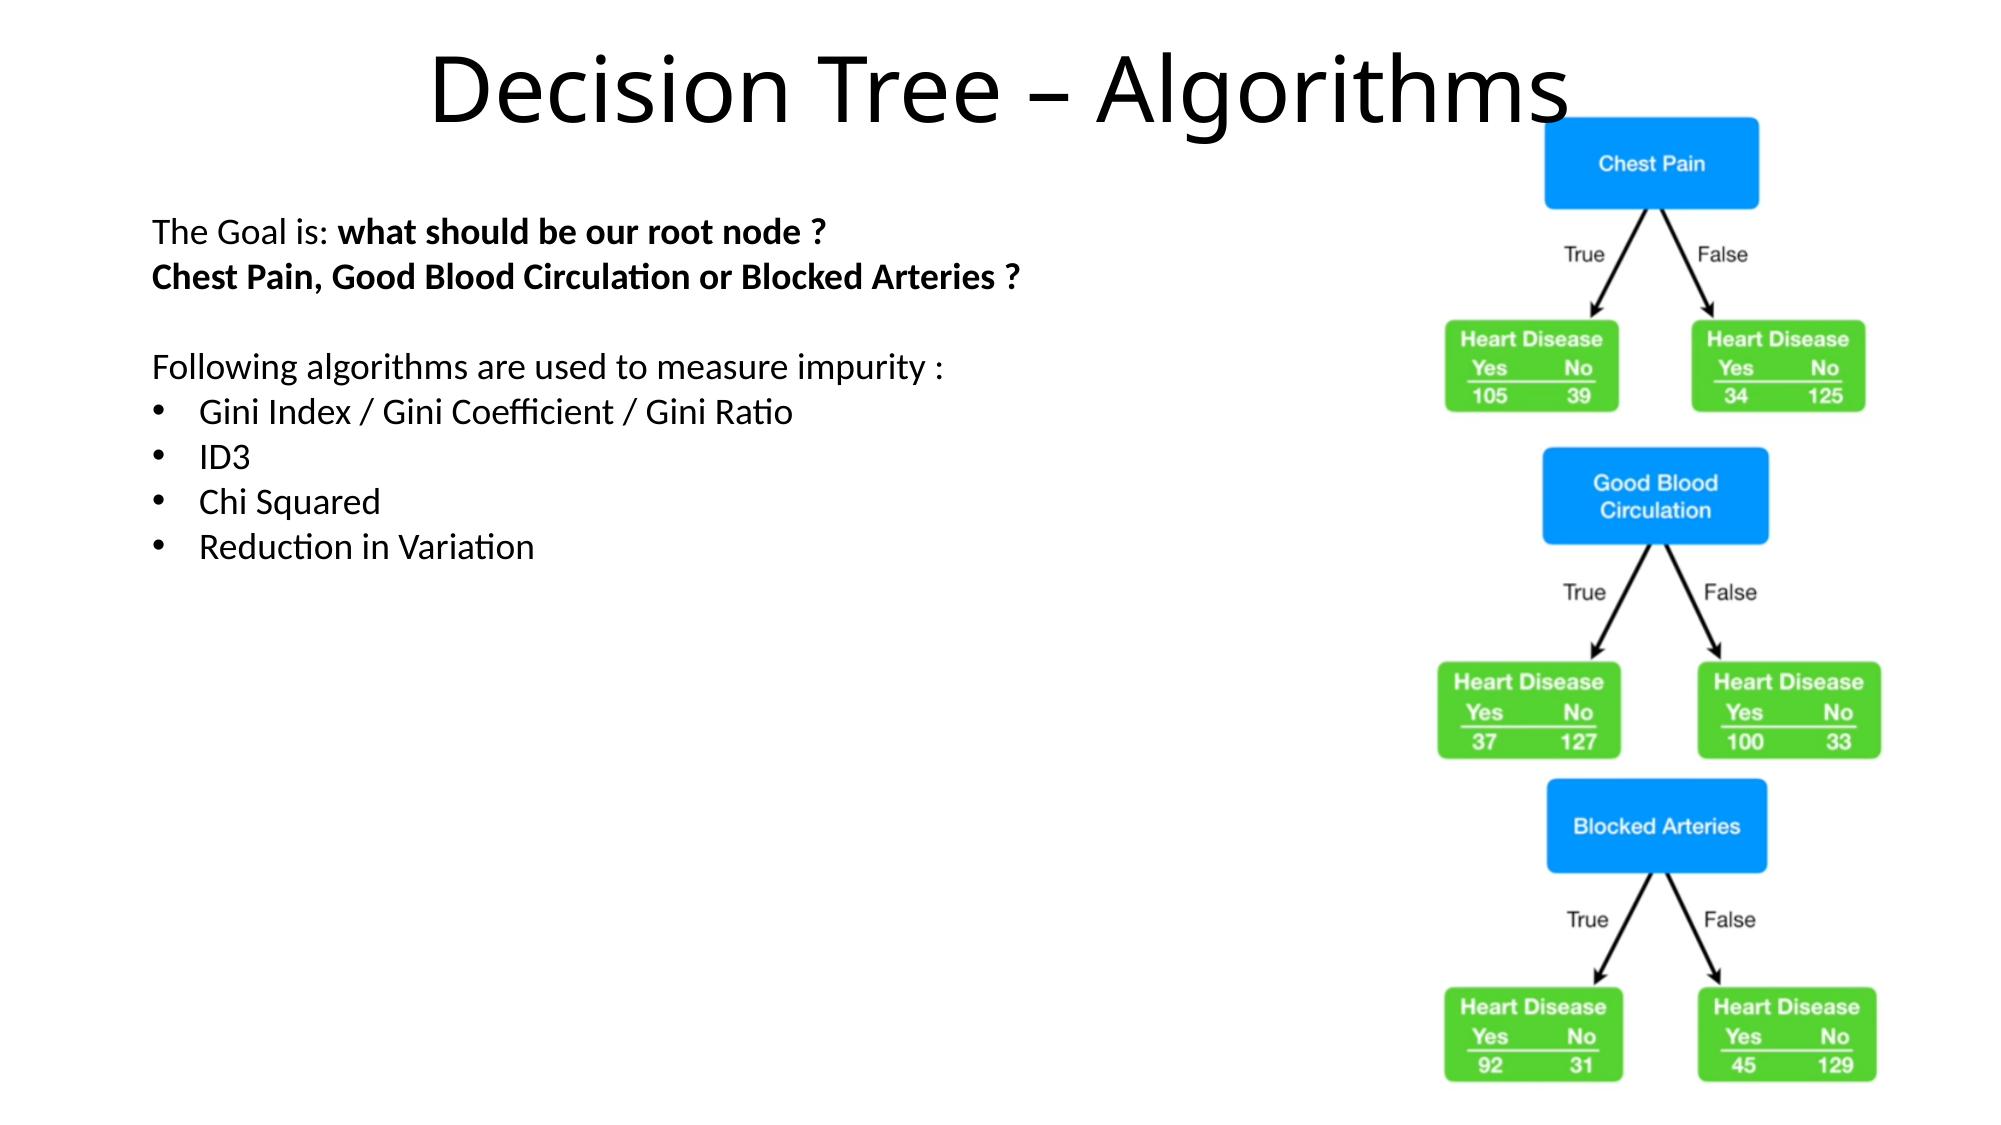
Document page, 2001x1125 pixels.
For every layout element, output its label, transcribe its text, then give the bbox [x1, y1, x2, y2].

text_box The Goal is: what should be our root node ? Chest Pain, Good Blood Circulation or Blocked Arteries ? Following algorithms are used to measure impurity : Gini Index / Gini Coefficient / Gini Ratio ID3 Chi Squared Reduction in Variation [137, 199, 1143, 575]
picture [1424, 104, 1884, 424]
text_box Decision Tree – Algorithms [137, 31, 1863, 150]
picture [1431, 443, 1891, 1092]
